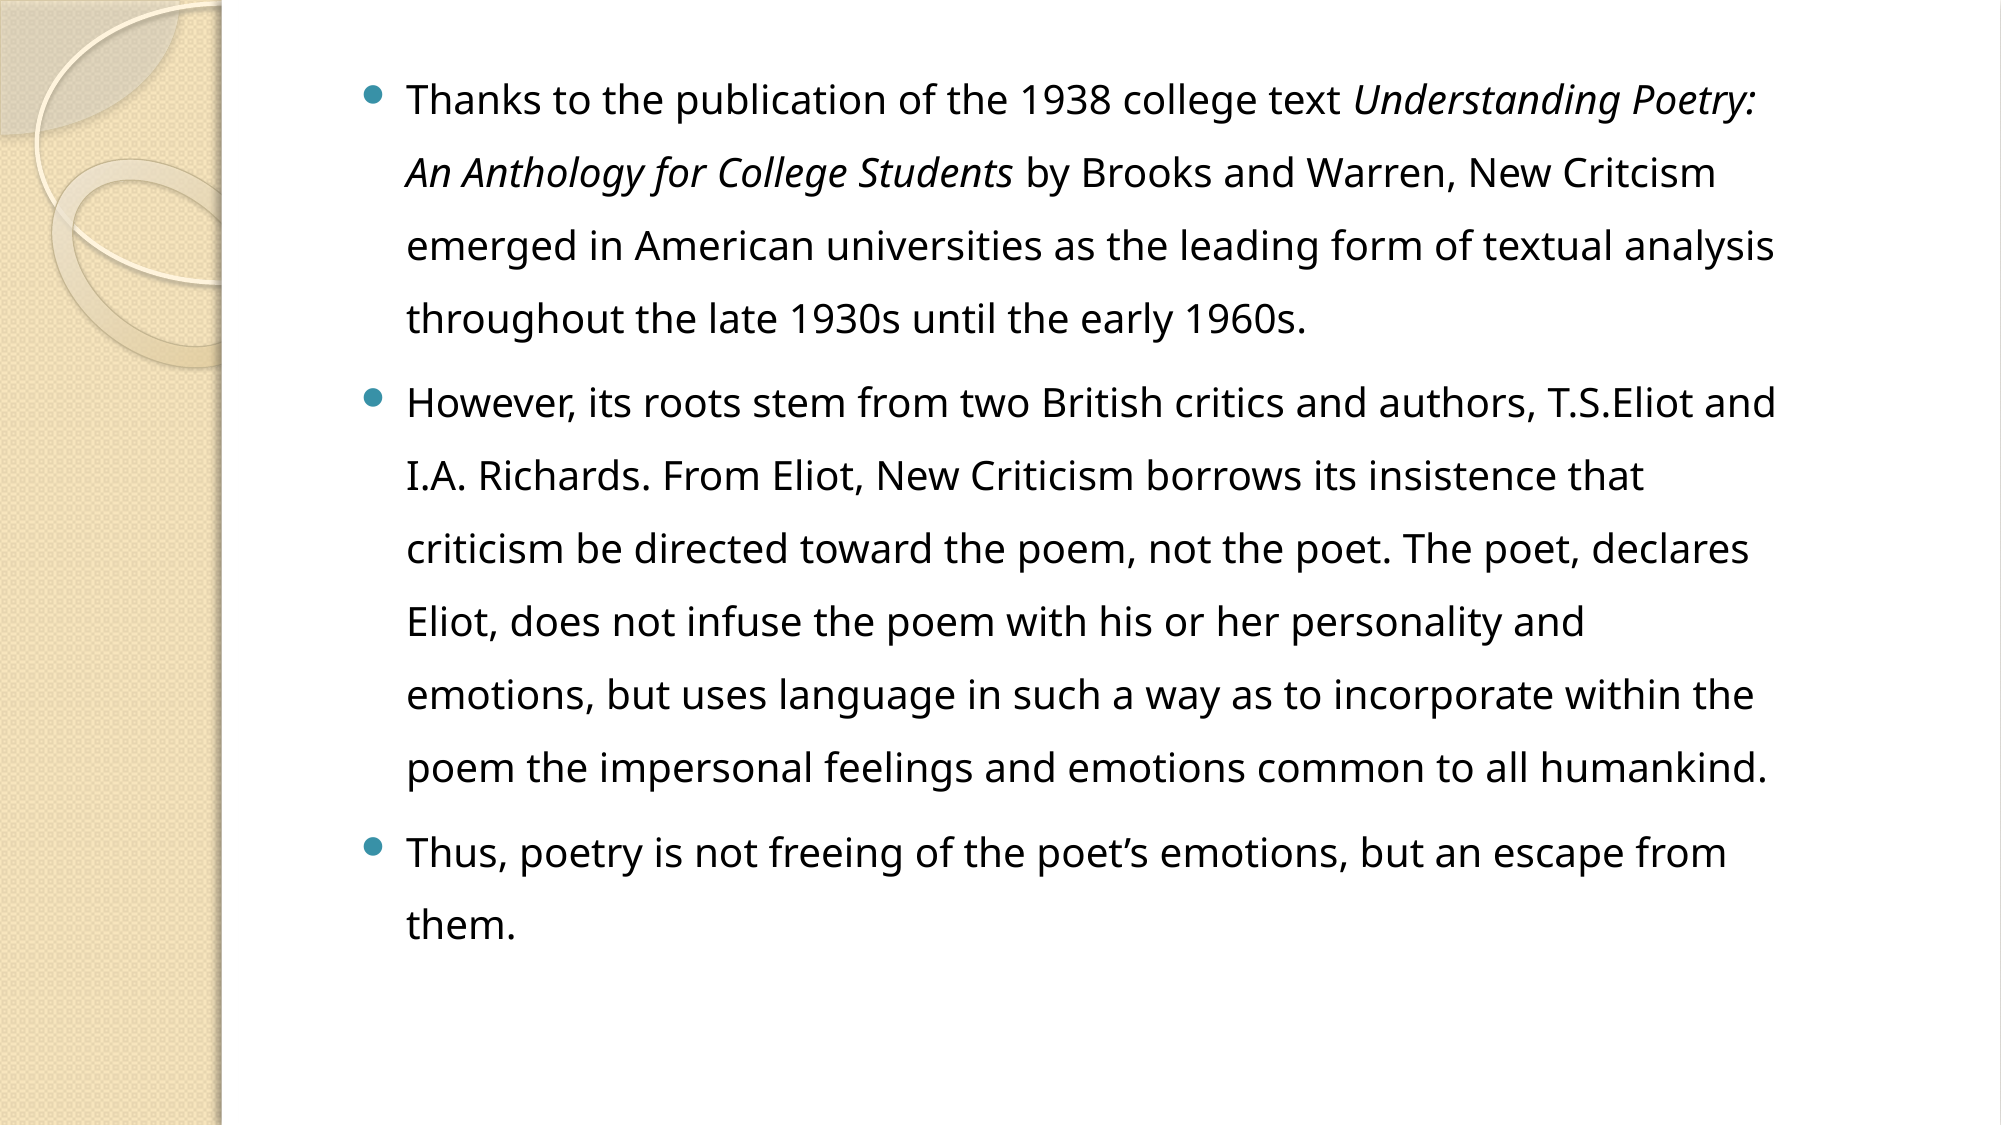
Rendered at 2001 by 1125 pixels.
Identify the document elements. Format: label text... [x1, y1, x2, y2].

list Thanks to the publication of the 1938 college text Understanding Poetry: An Anthology for College Students by Brooks and Warren, New Critcism emerged in American universities as the leading form of textual analysis throughout the late 1930s until the early 1960s. However, its roots stem from two British critics and authors, T.S.Eliot and I.A. Richards. From Eliot, New Criticism borrows its insistence that criticism be directed toward the poem, not the poet. The poet, declares Eliot, does not infuse the poem with his or her personality and emotions, but uses language in such a way as to incorporate within the poem the impersonal feelings and emotions common to all humankind. Thus, poetry is not freeing of the poet’s emotions, but an escape from them. [333, 42, 1796, 1012]
